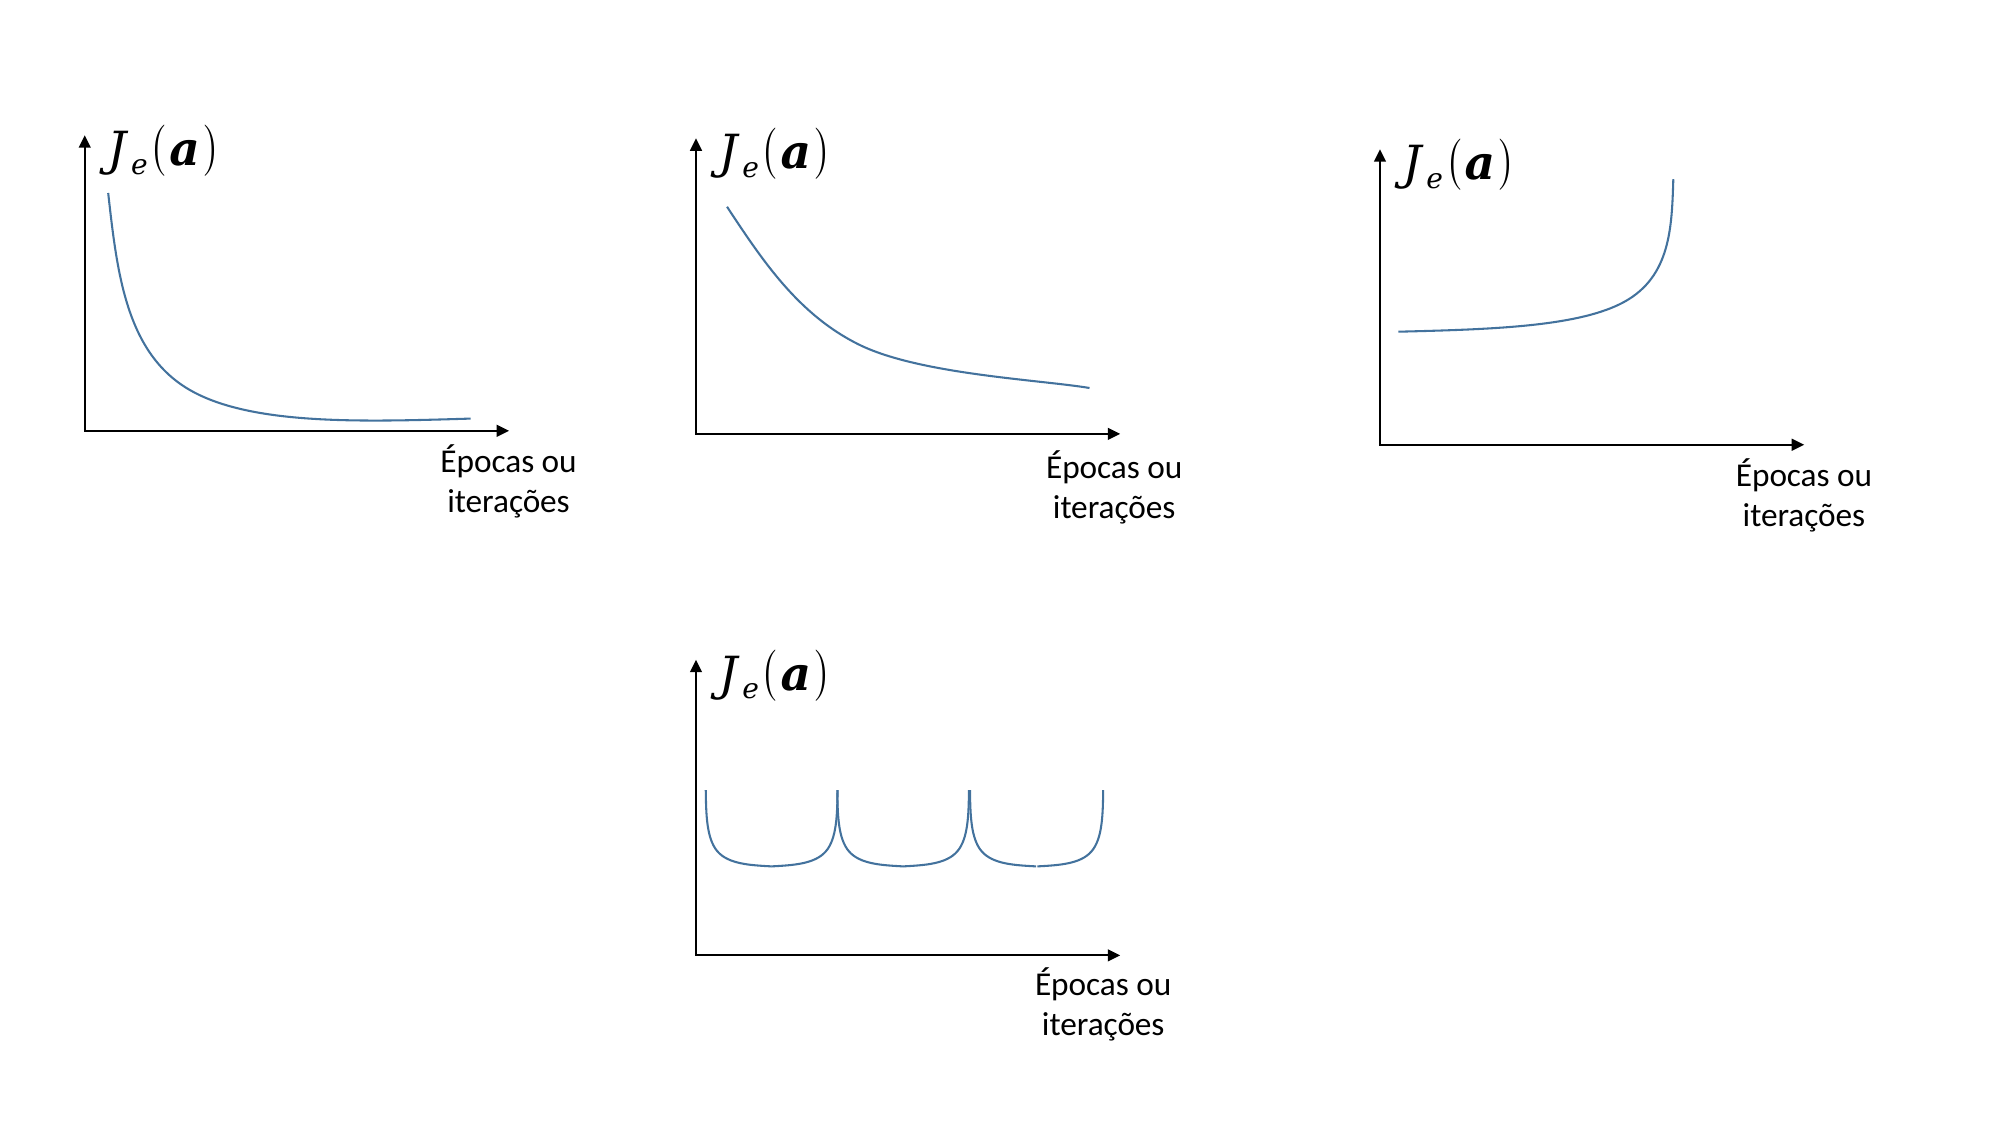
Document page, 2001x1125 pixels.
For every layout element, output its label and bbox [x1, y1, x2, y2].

text_box [83, 121, 609, 528]
text_box [694, 124, 1199, 534]
text_box [1378, 135, 1889, 543]
text_box [694, 645, 1188, 1052]
